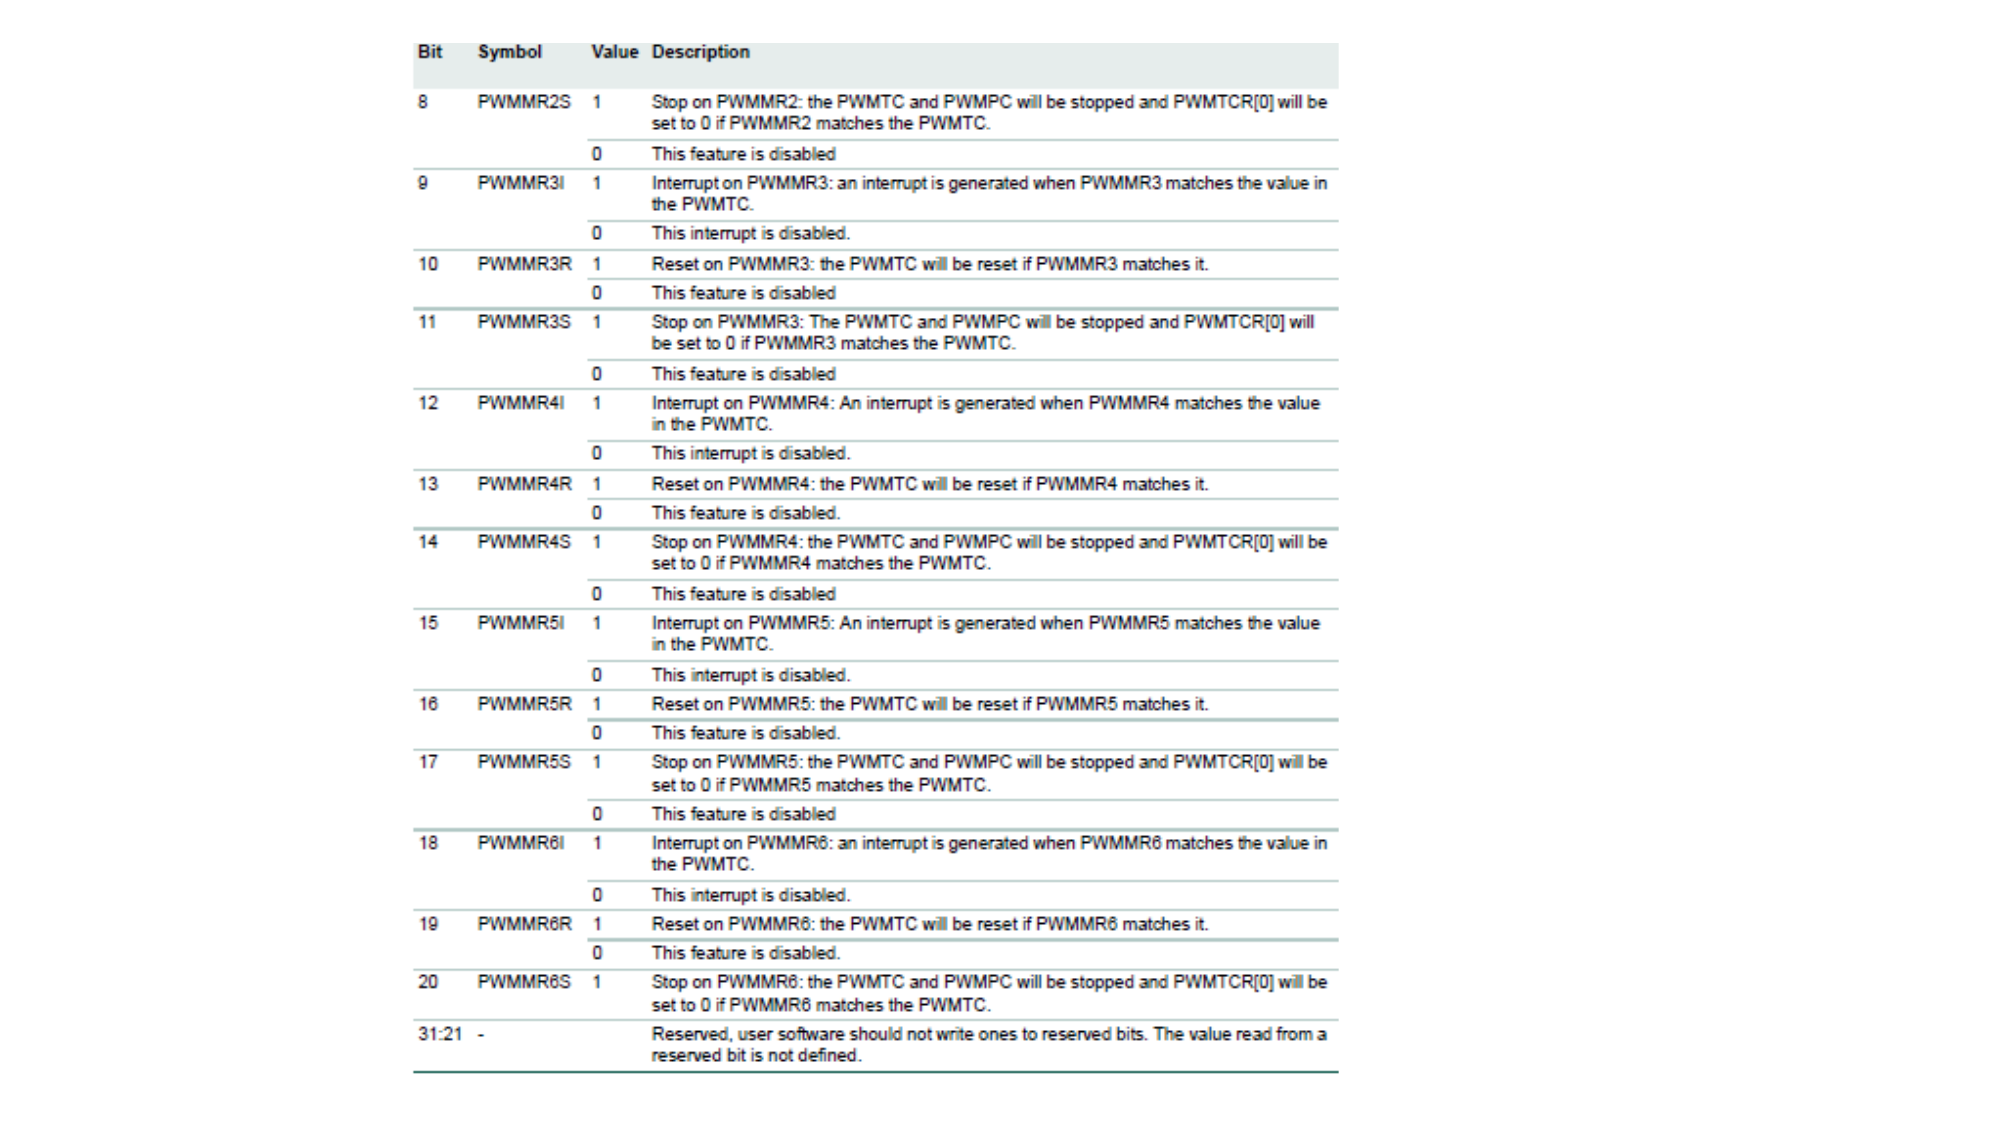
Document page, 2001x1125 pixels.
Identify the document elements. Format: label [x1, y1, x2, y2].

list [406, 43, 1339, 1085]
